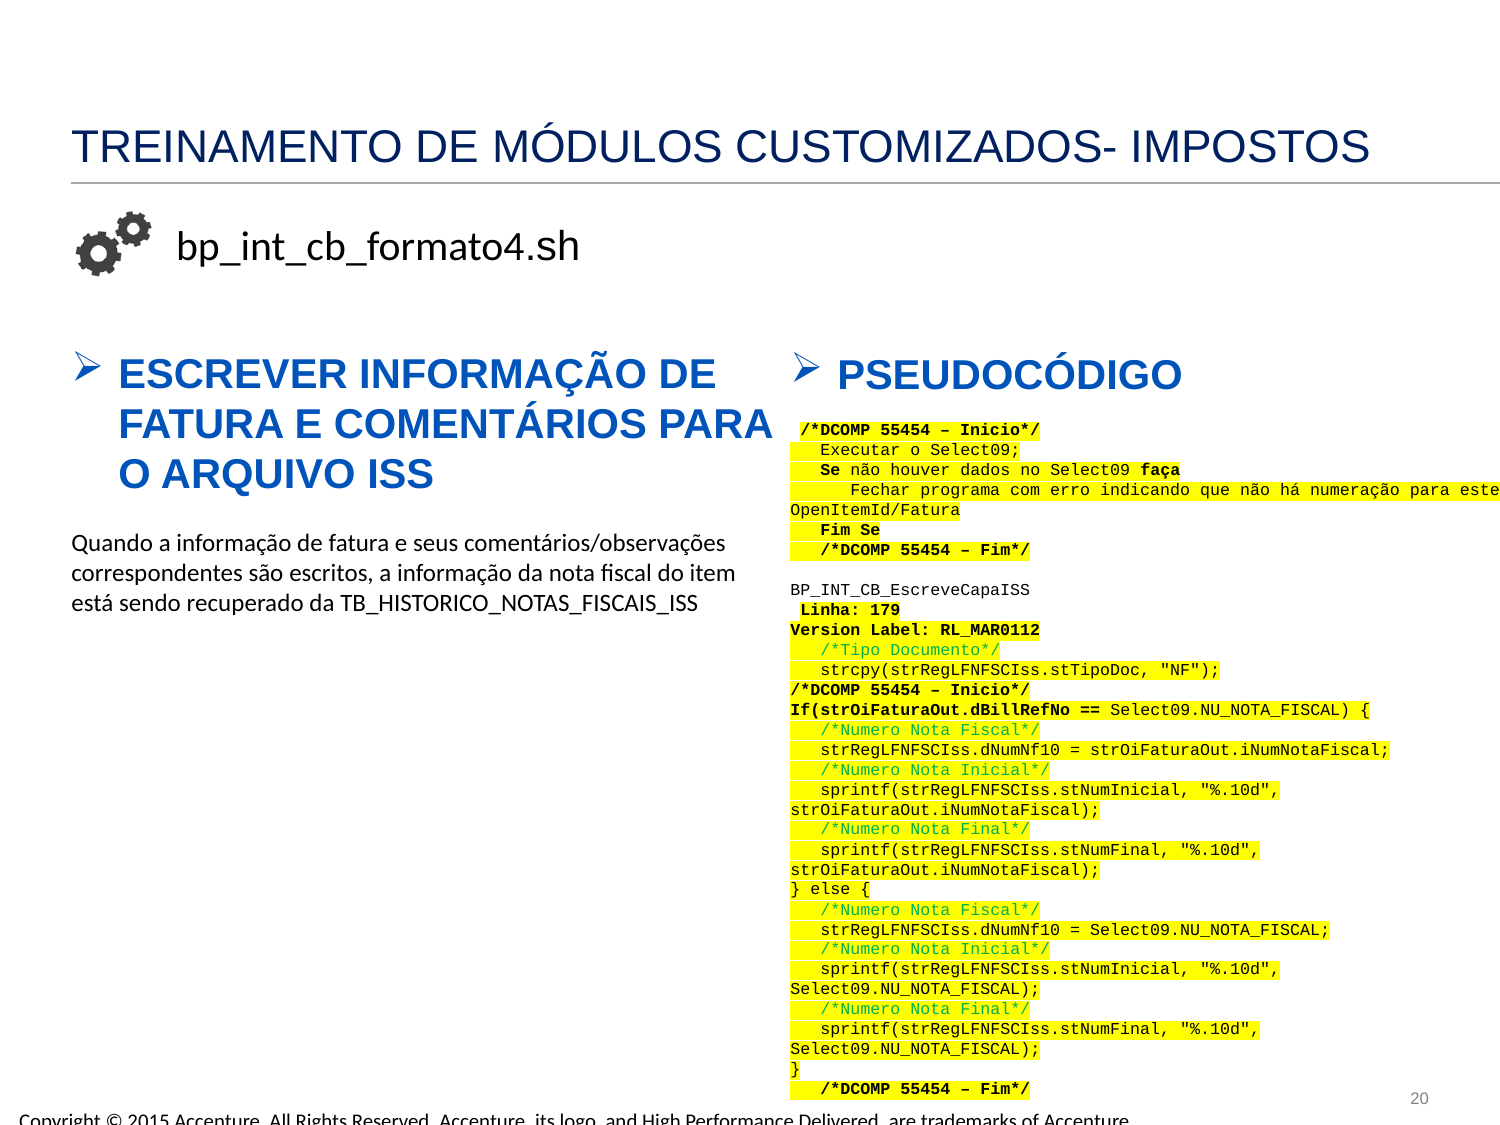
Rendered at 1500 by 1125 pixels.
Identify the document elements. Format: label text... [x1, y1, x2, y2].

text_box bp_int_cb_formato4.sh [161, 211, 596, 277]
text_box PSEUDOCÓDIGO [775, 340, 1430, 405]
title TREINAMENTO DE MÓDULOS CUSTOMIZADOS- IMPOSTOS [71, 0, 1460, 172]
text_box /*DCOMP 55454 – Inicio*/ Executar o Select09; Se não houver dados no Select09 faça Fechar programa com erro indicando que não há numeração para este OpenItemId/Fatura Fim Se /*DCOMP 55454 – Fim*/ BP_INT_CB_EscreveCapaISS Linha: 179 Version Label: RL_MAR0112 /*Tipo Documento*/ strcpy(strRegLFNFSCIss.stTipoDoc, "NF"); /*DCOMP 55454 – Inicio*/ If(strOiFaturaOut.dBillRefNo == Select09.NU_NOTA_FISCAL) { /*Numero Nota Fiscal*/ strRegLFNFSCIss.dNumNf10 = strOiFaturaOut.iNumNotaFiscal; /*Numero Nota Inicial*/ sprintf(strRegLFNFSCIss.stNumInicial, "%.10d", strOiFaturaOut.iNumNotaFiscal); /*Numero Nota Final*/ sprintf(strRegLFNFSCIss.stNumFinal, "%.10d", strOiFaturaOut.iNumNotaFiscal); } else { /*Numero Nota Fiscal*/ strRegLFNFSCIss.dNumNf10 = Select09.NU_NOTA_FISCAL; /*Numero Nota Inicial*/ sprintf(strRegLFNFSCIss.stNumInicial, "%.10d", Select09.NU_NOTA_FISCAL); /*Numero Nota Final*/ sprintf(strRegLFNFSCIss.stNumFinal, "%.10d", Select09.NU_NOTA_FISCAL); } /*DCOMP 55454 – Fim*/ [775, 411, 1500, 1106]
text_box ESCREVER INFORMAÇÃO DE FATURA E COMENTÁRIOS PARA O ARQUIVO ISS Quando a informação de fatura e seus comentários/observações correspondentes são escritos, a informação da nota fiscal do item está sendo recuperado da TB_HISTORICO_NOTAS_FISCAIS_ISS [71, 346, 776, 617]
picture [72, 200, 155, 284]
